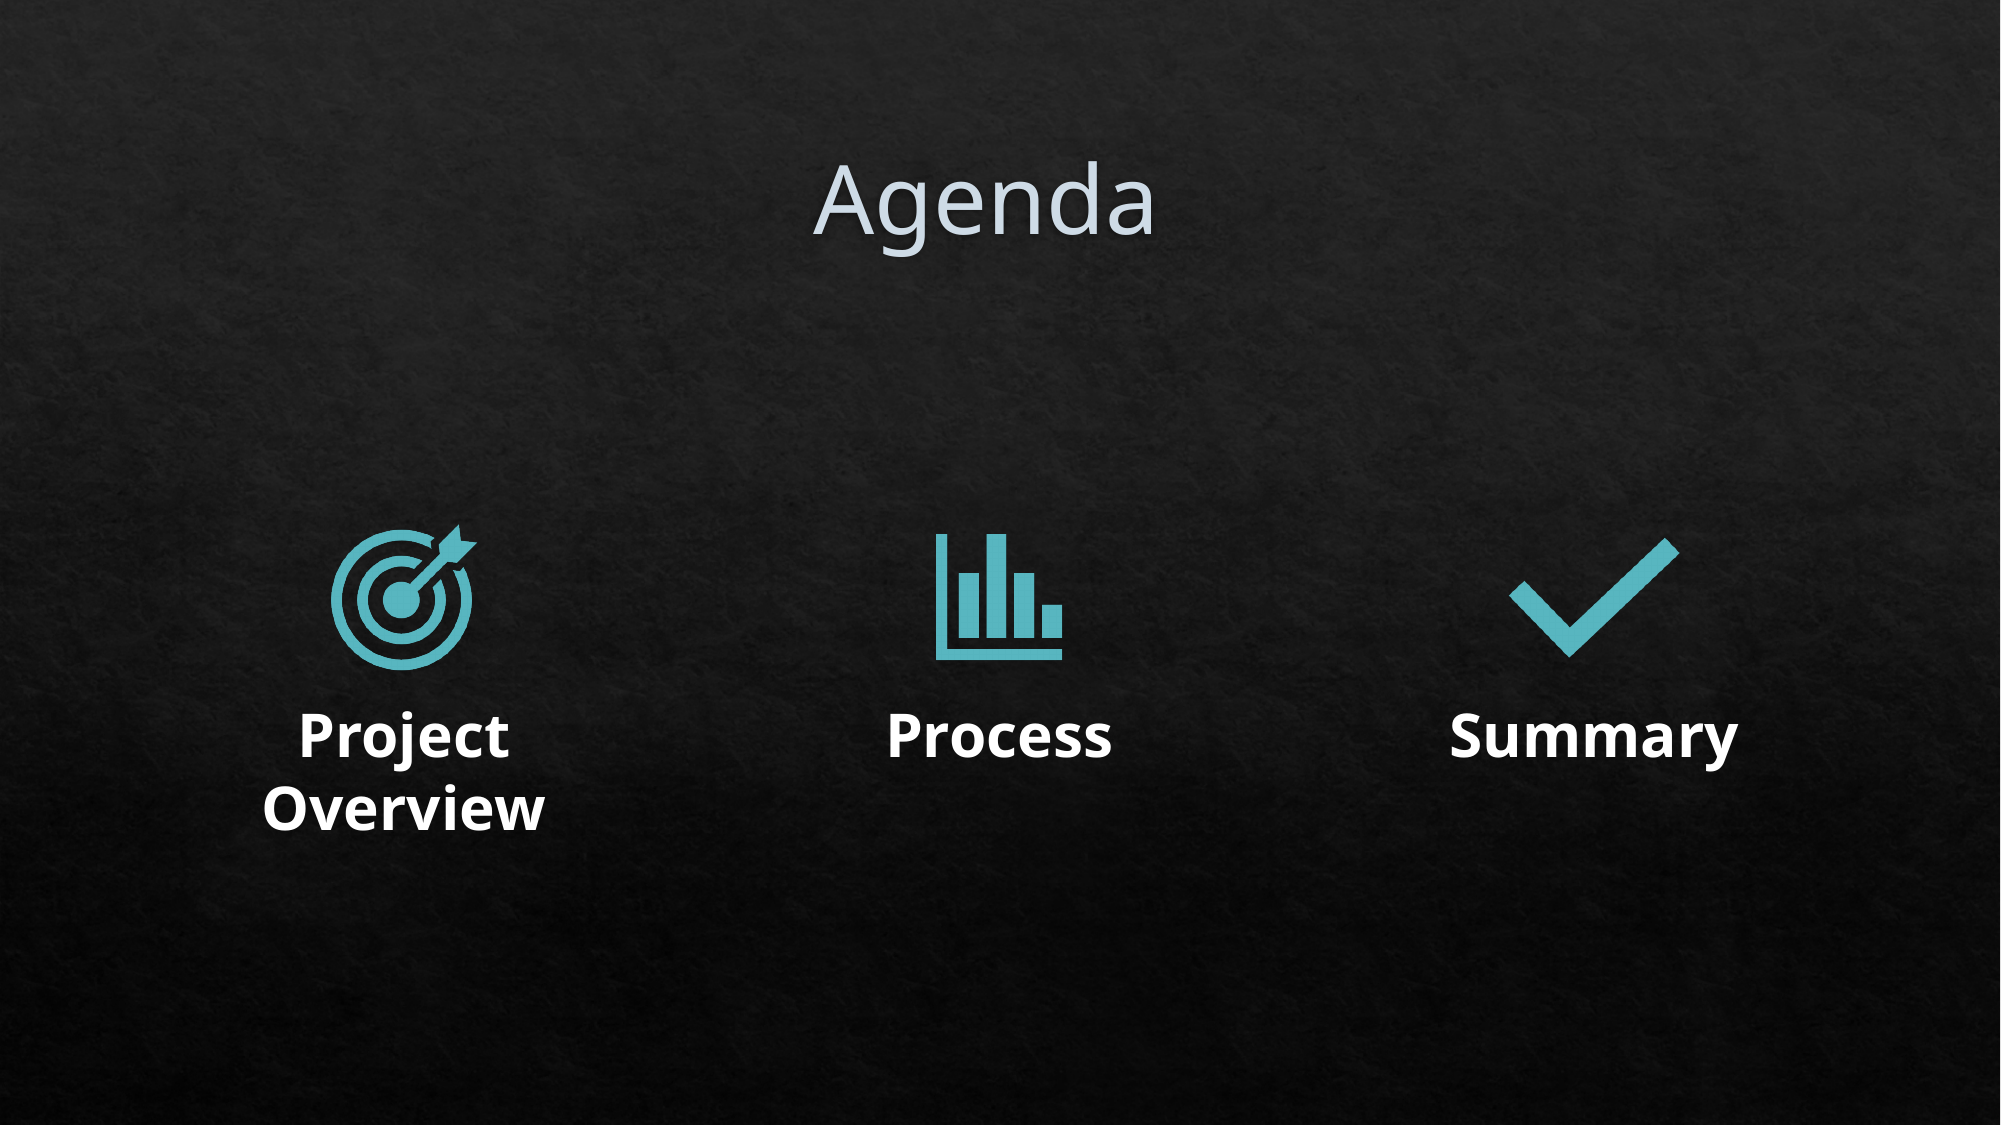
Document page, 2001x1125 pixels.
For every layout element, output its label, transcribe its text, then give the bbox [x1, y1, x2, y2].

title Agenda [149, 99, 1849, 307]
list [149, 340, 1849, 951]
